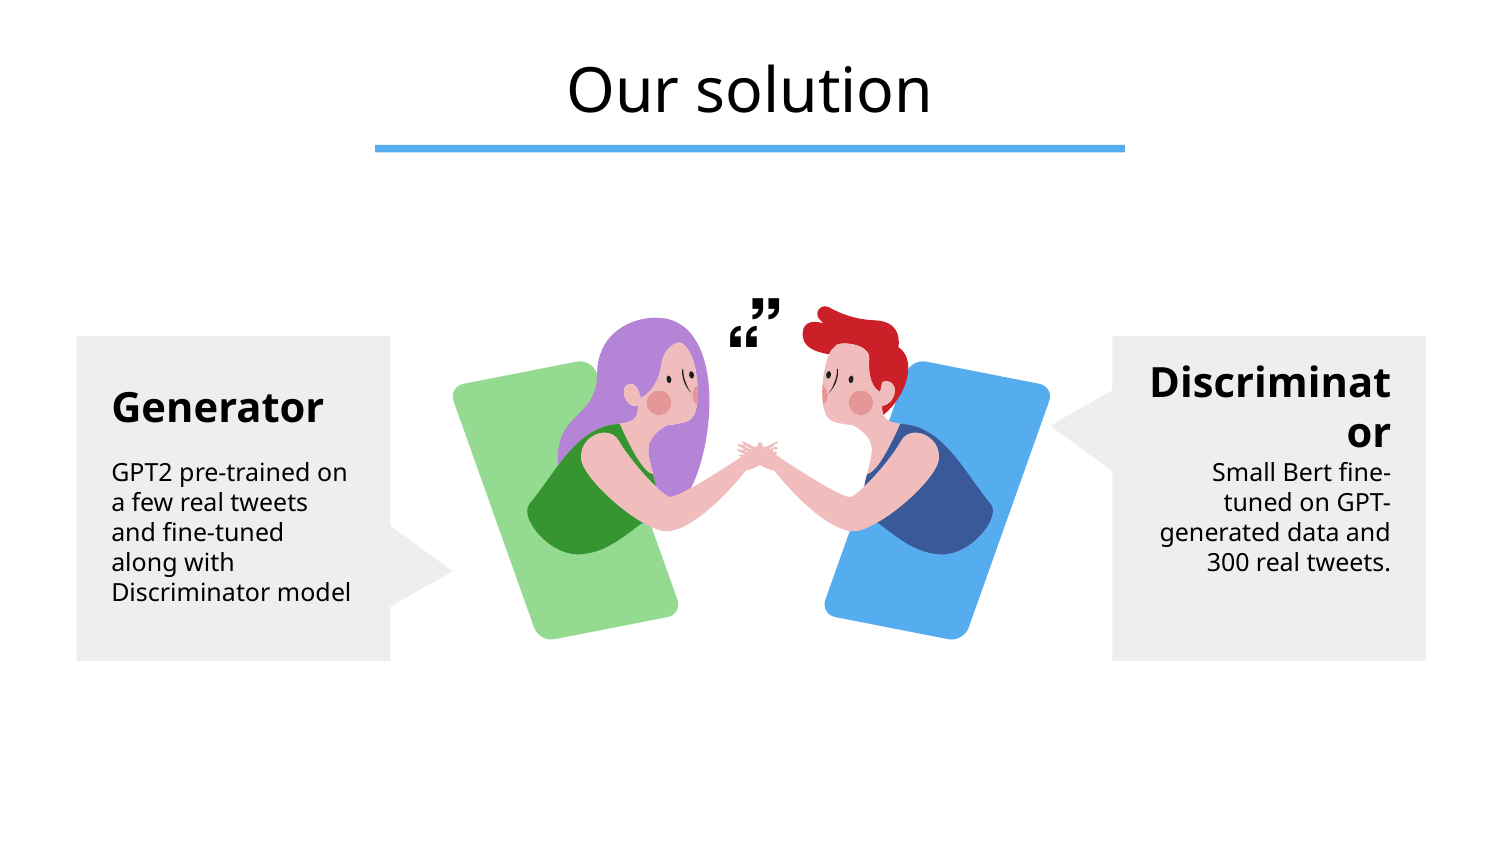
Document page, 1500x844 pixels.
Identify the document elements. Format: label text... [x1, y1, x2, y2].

picture [720, 287, 789, 357]
text_box Small Bert fine-tuned on GPT-generated data and 300 real tweets. [1132, 441, 1407, 653]
text_box [375, 144, 1125, 153]
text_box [782, 305, 1053, 642]
title Our solution [370, 48, 1130, 128]
text_box GPT2 pre-trained on a few real tweets and fine-tuned along with Discriminator model [96, 441, 371, 621]
text_box Generator [96, 368, 371, 441]
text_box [450, 317, 779, 642]
text_box Discriminator [1122, 368, 1407, 444]
text_box [76, 335, 445, 661]
text_box [1057, 335, 1427, 661]
